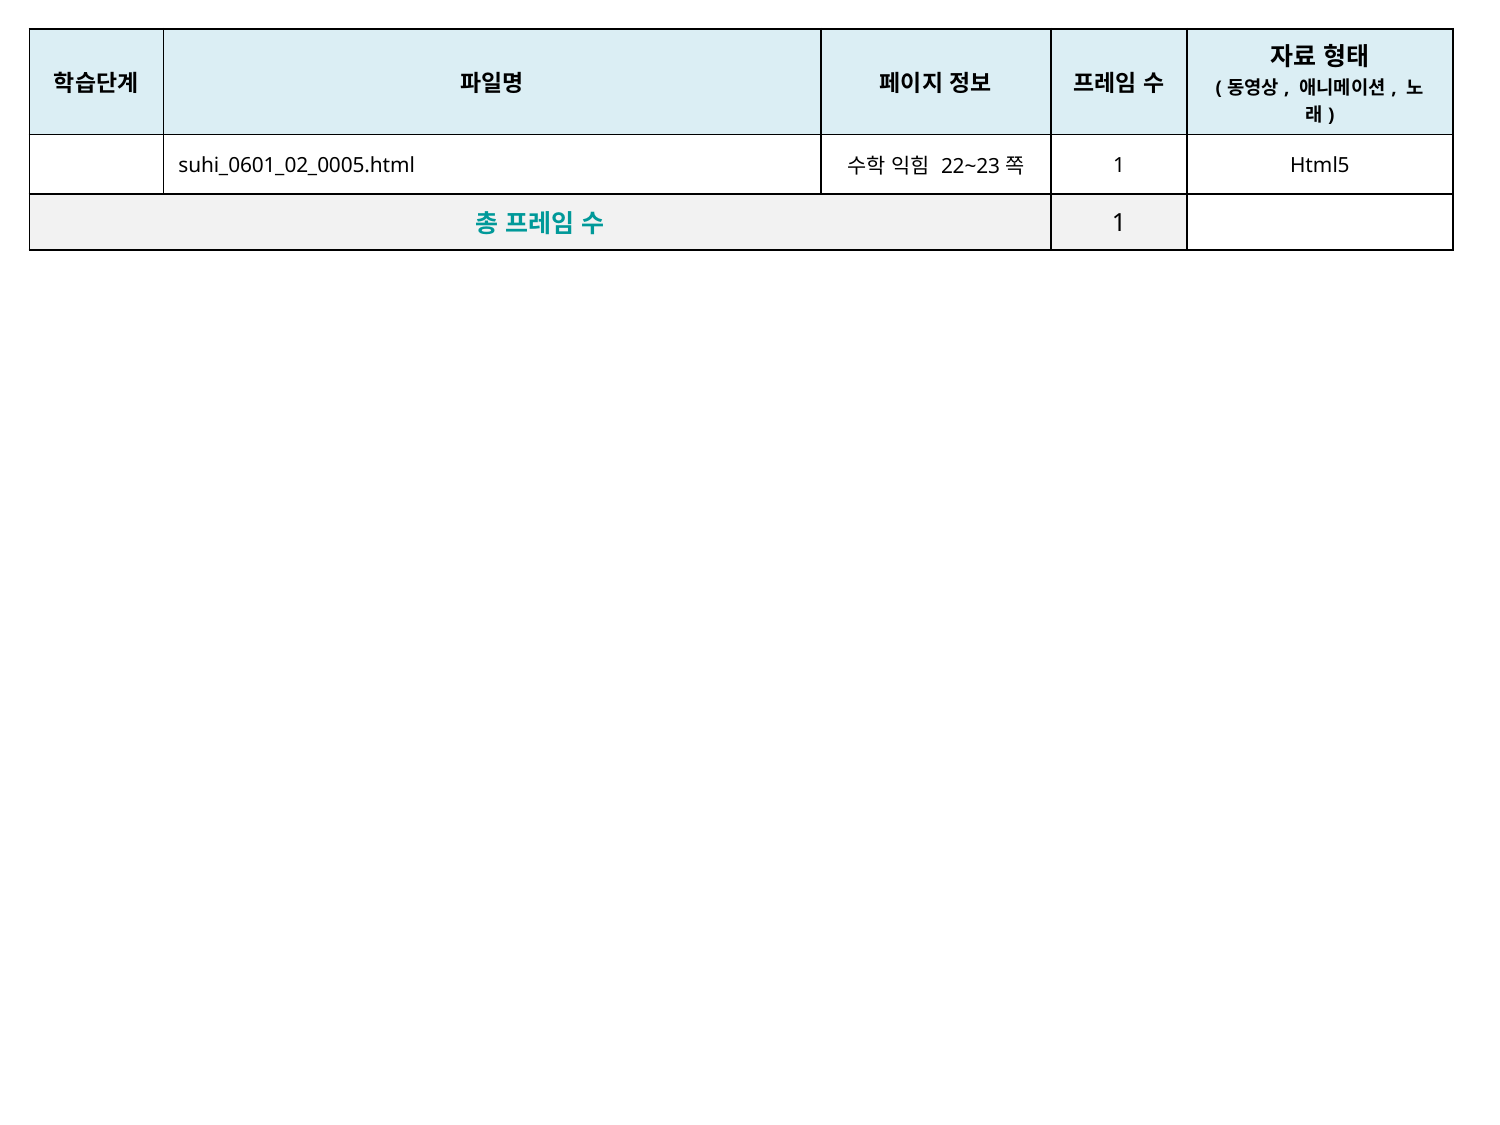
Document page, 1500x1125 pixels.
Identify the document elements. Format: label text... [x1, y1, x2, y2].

table_header 자료 형태 (동영상, 애니메이션, 노래) [1188, 30, 1452, 134]
table_header 학습단계 [30, 30, 163, 134]
table_cell suhi_0601_02_0005.html [164, 135, 820, 193]
table_cell 수학 익힘 22~23쪽 [822, 135, 1050, 193]
table_cell 1 [1052, 135, 1186, 193]
table_header 파일명 [164, 30, 820, 134]
table_cell 총 프레임 수 [30, 195, 1050, 249]
table_header 프레임 수 [1052, 30, 1186, 134]
table_cell Html5 [1188, 135, 1452, 193]
table_cell 1 [1052, 195, 1186, 249]
table_cell [30, 135, 163, 193]
table_header 페이지 정보 [822, 30, 1050, 134]
table_cell [1188, 195, 1452, 249]
